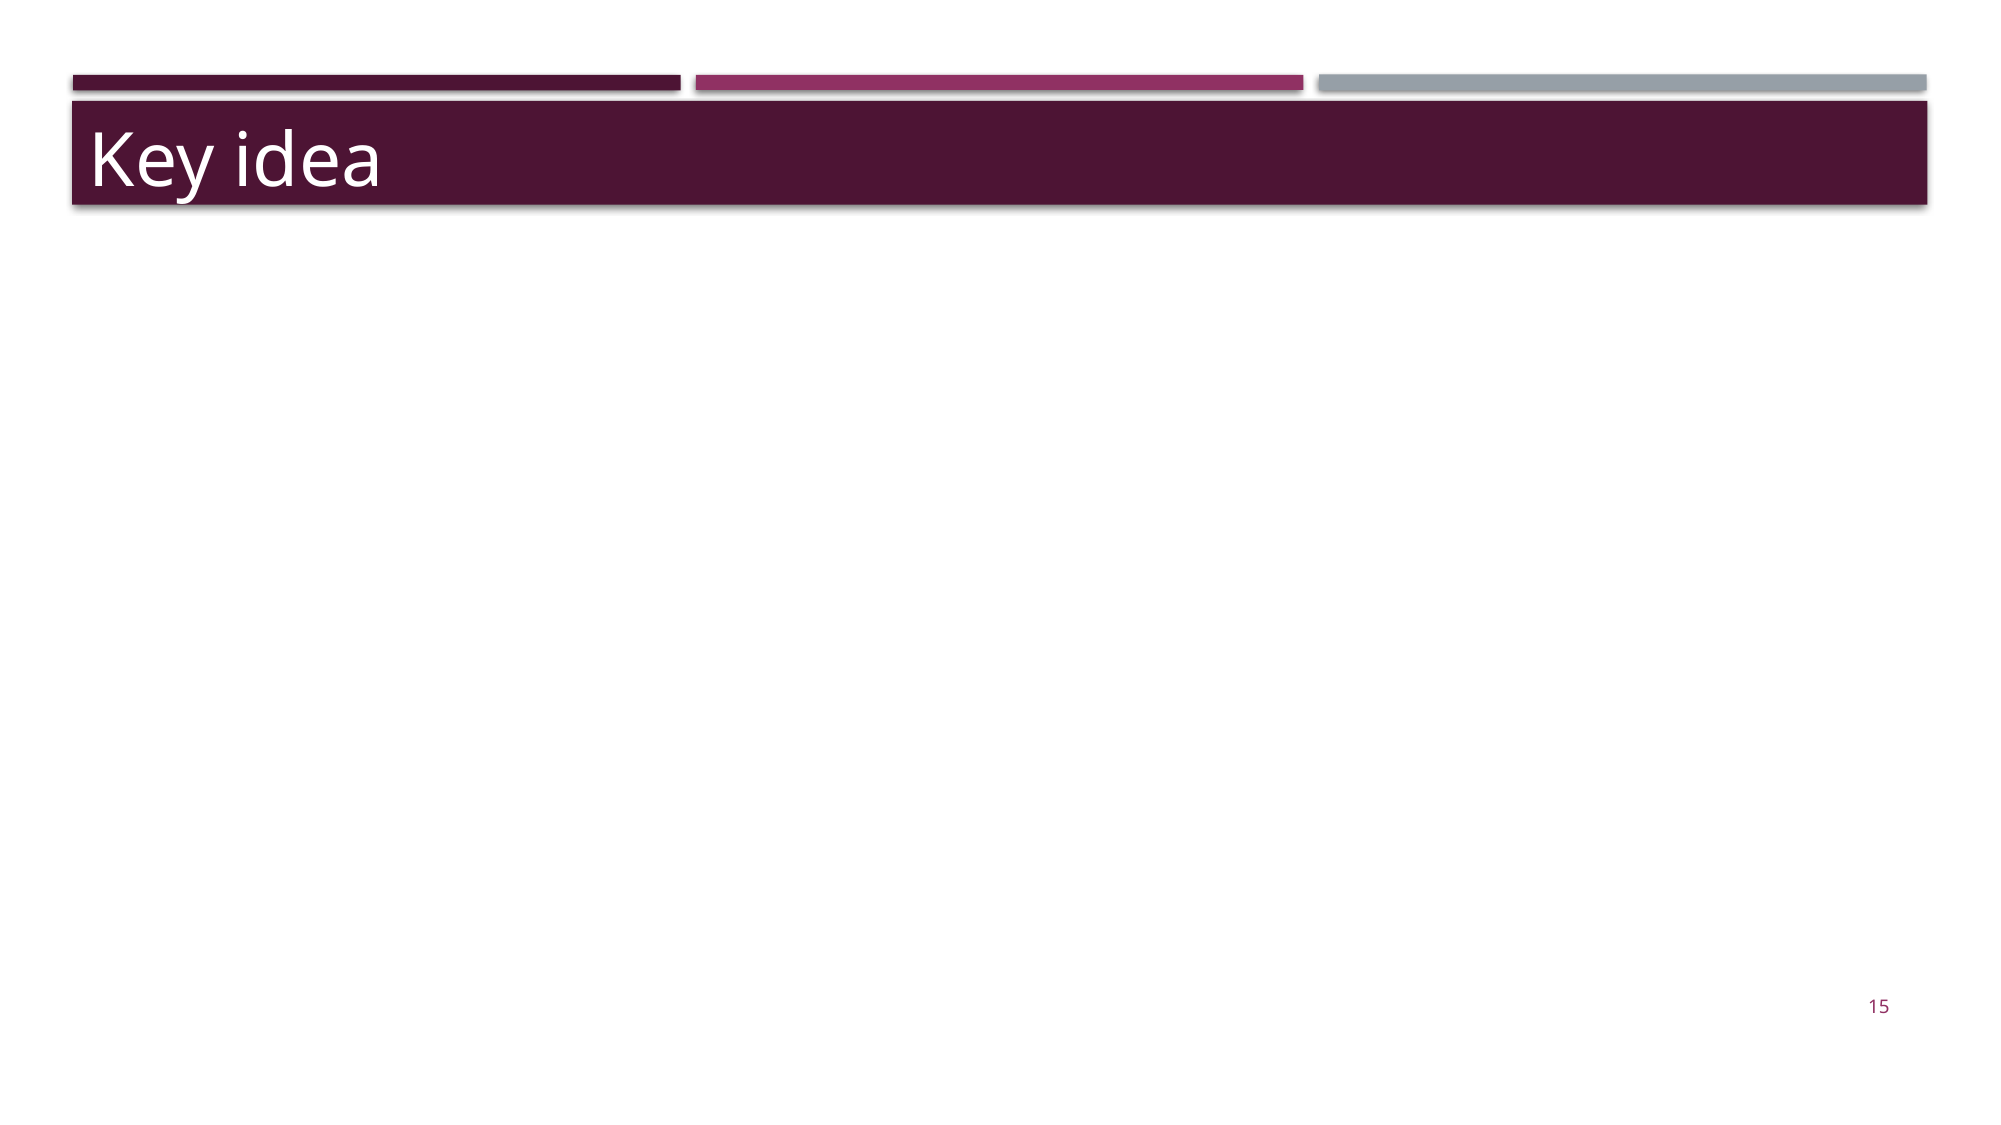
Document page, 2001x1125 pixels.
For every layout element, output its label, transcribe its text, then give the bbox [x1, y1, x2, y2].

text_box Key idea [74, 103, 1927, 209]
slide_number 15 [1732, 977, 1905, 1037]
